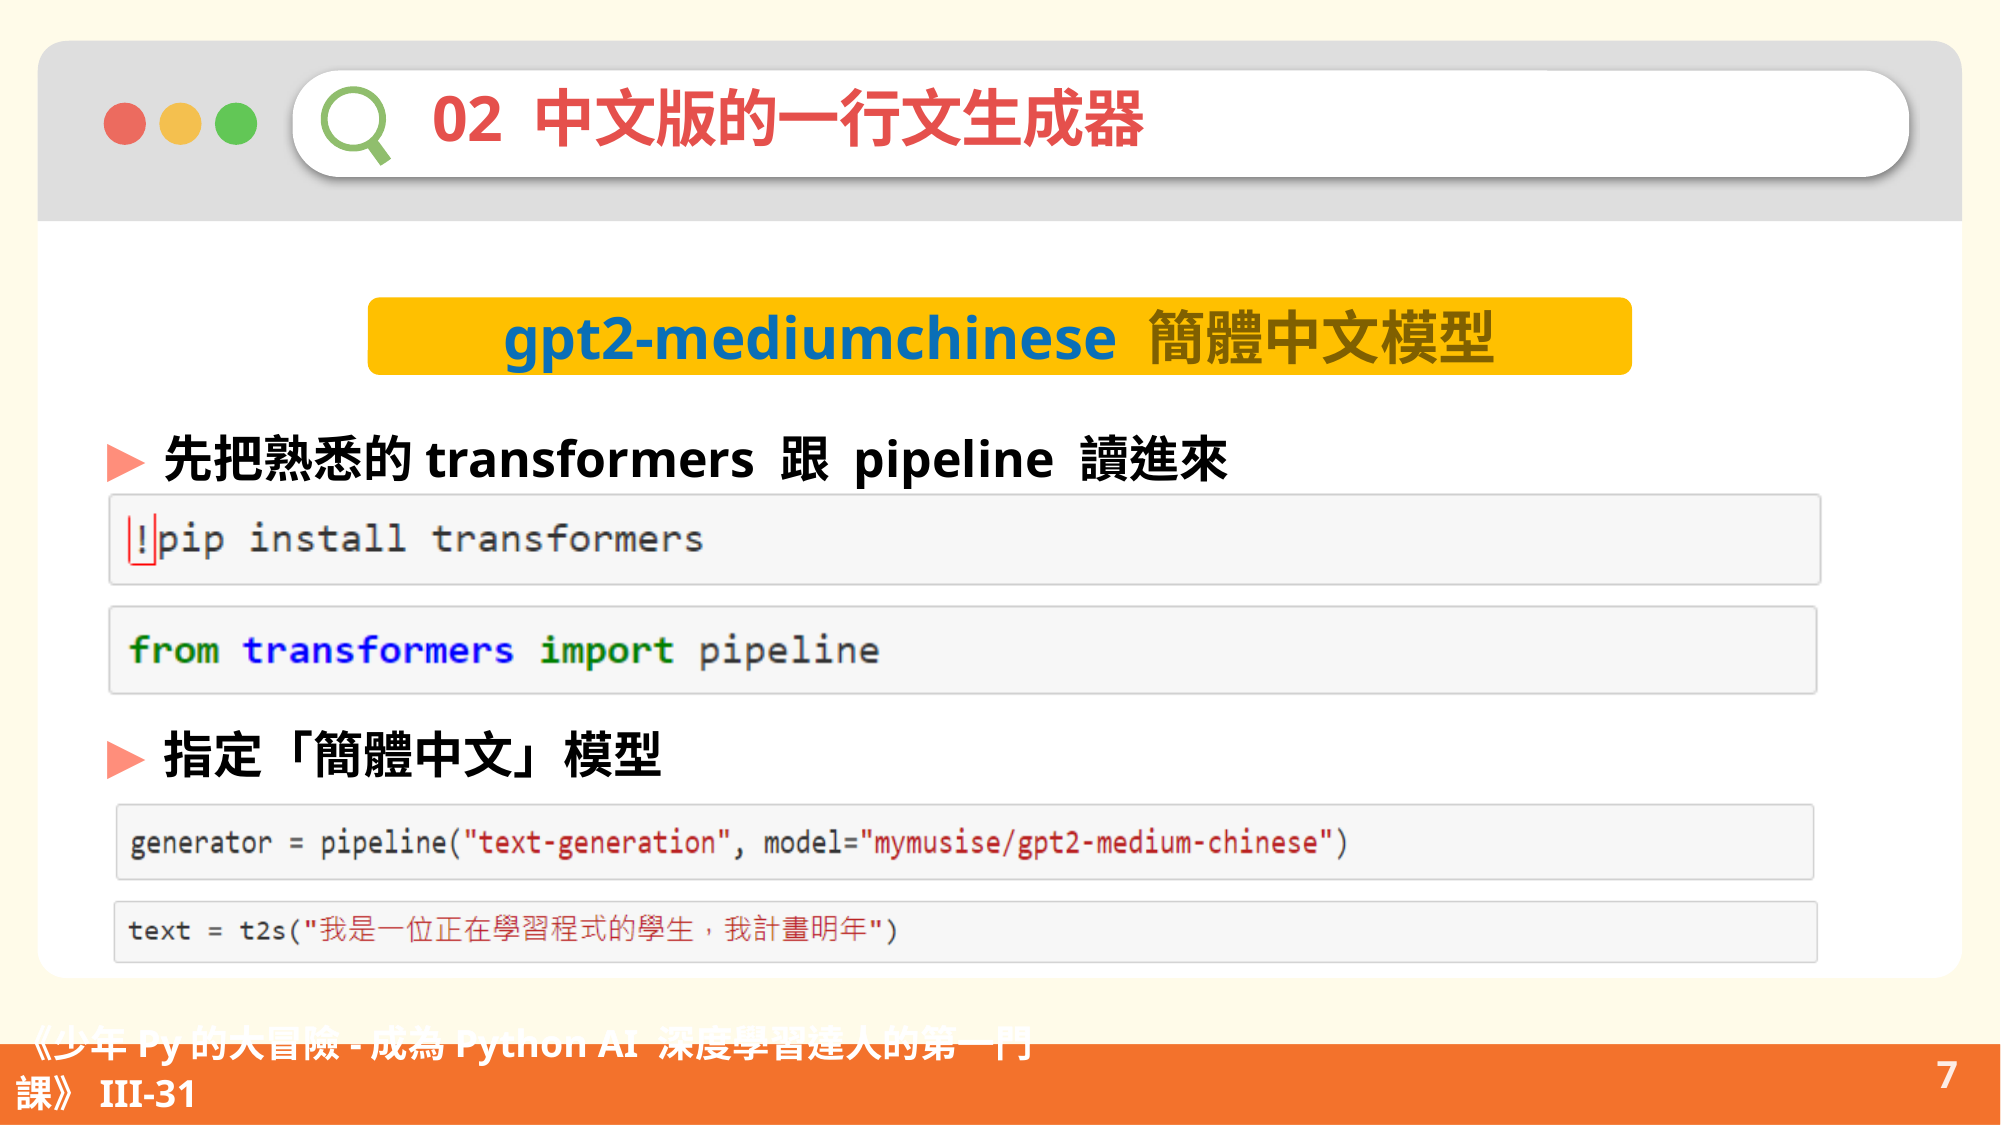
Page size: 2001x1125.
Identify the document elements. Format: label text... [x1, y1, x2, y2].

picture [101, 480, 1832, 598]
text_box 先把熟悉的transformers 跟 pipeline 讀進來 [95, 415, 1544, 499]
list 02 中文版的一行文生成器 [423, 84, 1874, 163]
text_box gpt2-mediumchinese 簡體中文模型 [367, 297, 1633, 375]
slide_number 7 [1927, 1047, 1968, 1111]
text_box 指定「簡體中文」模型 [95, 712, 1544, 796]
picture [112, 798, 1820, 884]
picture [107, 890, 1826, 967]
picture [95, 599, 1827, 710]
